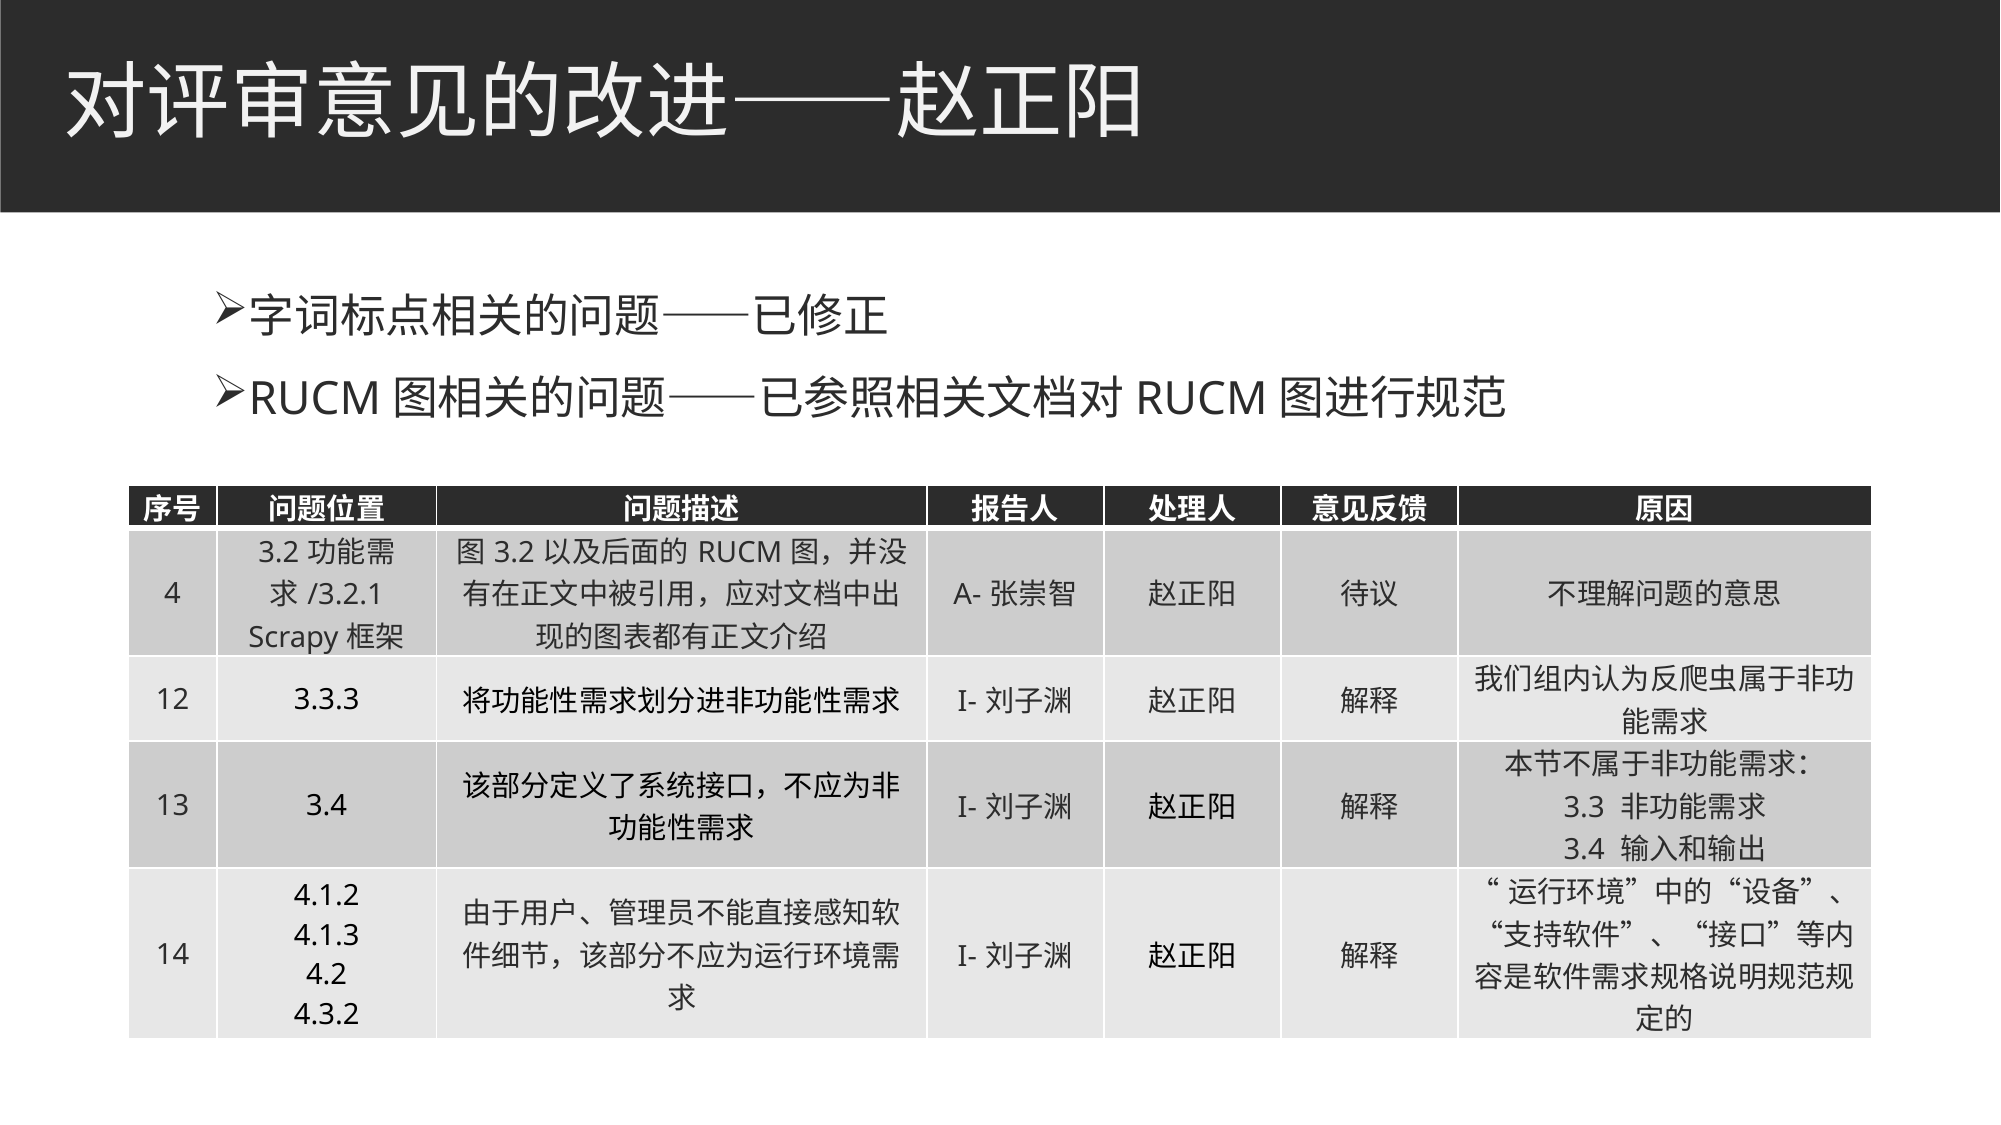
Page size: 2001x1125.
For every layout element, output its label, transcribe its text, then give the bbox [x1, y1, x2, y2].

table_cell 本节不属于非功能需求： 3.3 非功能需求 3.4 输入和输出 [1459, 742, 1871, 867]
table_cell 4 [129, 531, 216, 655]
table_cell 解释 [1282, 742, 1457, 867]
table_cell 赵正阳 [1105, 657, 1280, 740]
table_cell I-刘子渊 [928, 869, 1103, 1038]
table_cell 该部分定义了系统接口，不应为非功能性需求 [437, 742, 926, 867]
table_header 序号 [129, 486, 216, 525]
title 对评审意见的改进——赵正阳 [48, 38, 1654, 174]
list 字词标点相关的问题——已修正 RUCM图相关的问题——已参照相关文档对RUCM图进行规范 [197, 251, 1803, 485]
table_cell 由于用户、管理员不能直接感知软件细节，该部分不应为运行环境需求 [437, 869, 926, 1038]
table_cell A-张崇智 [928, 531, 1103, 655]
table_cell 14 [129, 869, 216, 1038]
table_cell 13 [129, 742, 216, 867]
table_cell 赵正阳 [1105, 531, 1280, 655]
table_cell “运行环境”中的“设备”、“支持软件”、“接口”等内容是软件需求规格说明规范规定的 [1459, 869, 1871, 1038]
table_cell 我们组内认为反爬虫属于非功能需求 [1459, 657, 1871, 740]
table_cell 12 [129, 657, 216, 740]
table_cell 不理解问题的意思 [1459, 531, 1871, 655]
table_cell I-刘子渊 [928, 657, 1103, 740]
table_header 处理人 [1105, 486, 1280, 525]
table_cell 解释 [1282, 869, 1457, 1038]
table_cell 3.3.3 [218, 657, 436, 740]
table_cell 3.2功能需求/3.2.1 Scrapy框架 [218, 531, 436, 655]
table_cell 将功能性需求划分进非功能性需求 [437, 657, 926, 740]
table_cell 3.4 [218, 742, 436, 867]
table_cell 赵正阳 [1105, 869, 1280, 1038]
table_header 问题位置 [218, 486, 436, 525]
table_cell I-刘子渊 [928, 742, 1103, 867]
table_header 原因 [1459, 486, 1871, 525]
table_cell 待议 [1282, 531, 1457, 655]
table_cell 4.1.2 4.1.3 4.2 4.3.2 [218, 869, 436, 1038]
table_cell 赵正阳 [1105, 742, 1280, 867]
table_header 意见反馈 [1282, 486, 1457, 525]
table_cell 图3.2以及后面的RUCM图，并没有在正文中被引用，应对文档中出现的图表都有正文介绍 [437, 531, 926, 655]
table_cell 解释 [1282, 657, 1457, 740]
table_header 问题描述 [437, 486, 926, 525]
table_header 报告人 [928, 486, 1103, 525]
